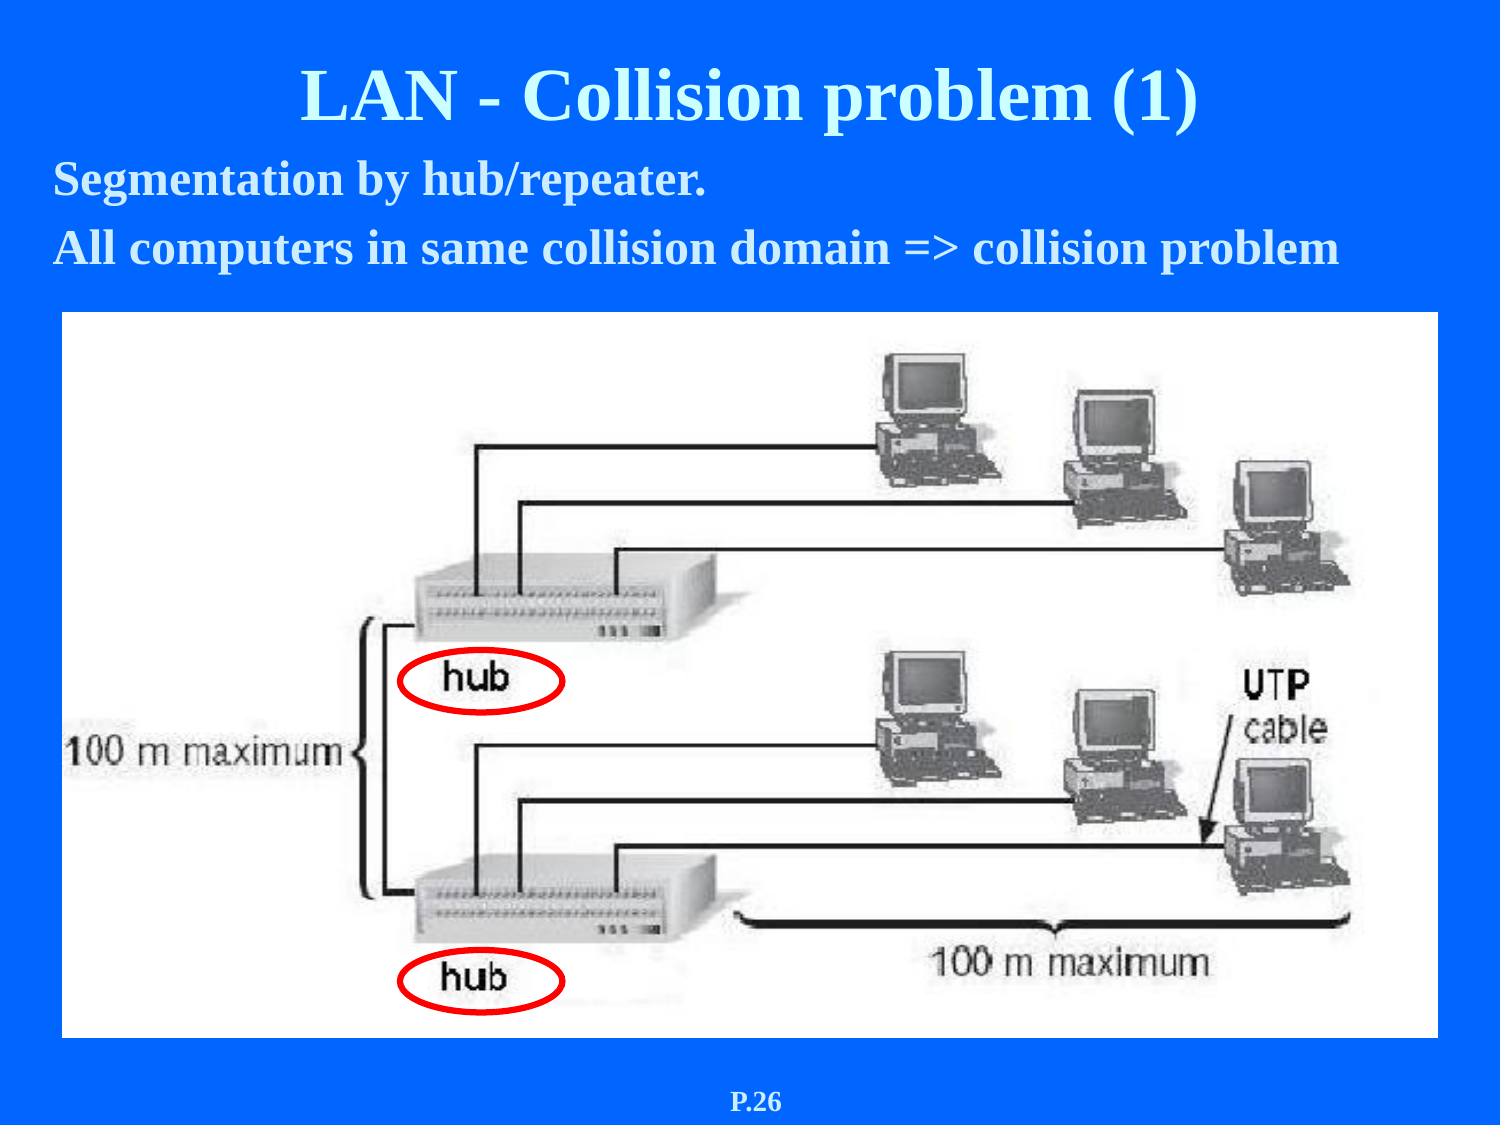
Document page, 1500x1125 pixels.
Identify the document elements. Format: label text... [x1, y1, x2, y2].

title LAN - Collision problem (1) [37, 37, 1463, 122]
list Segmentation by hub/repeater. All computers in same collision domain => collision problem [37, 137, 1463, 288]
picture [62, 312, 1438, 1038]
slide_number P.26 [600, 1047, 913, 1125]
